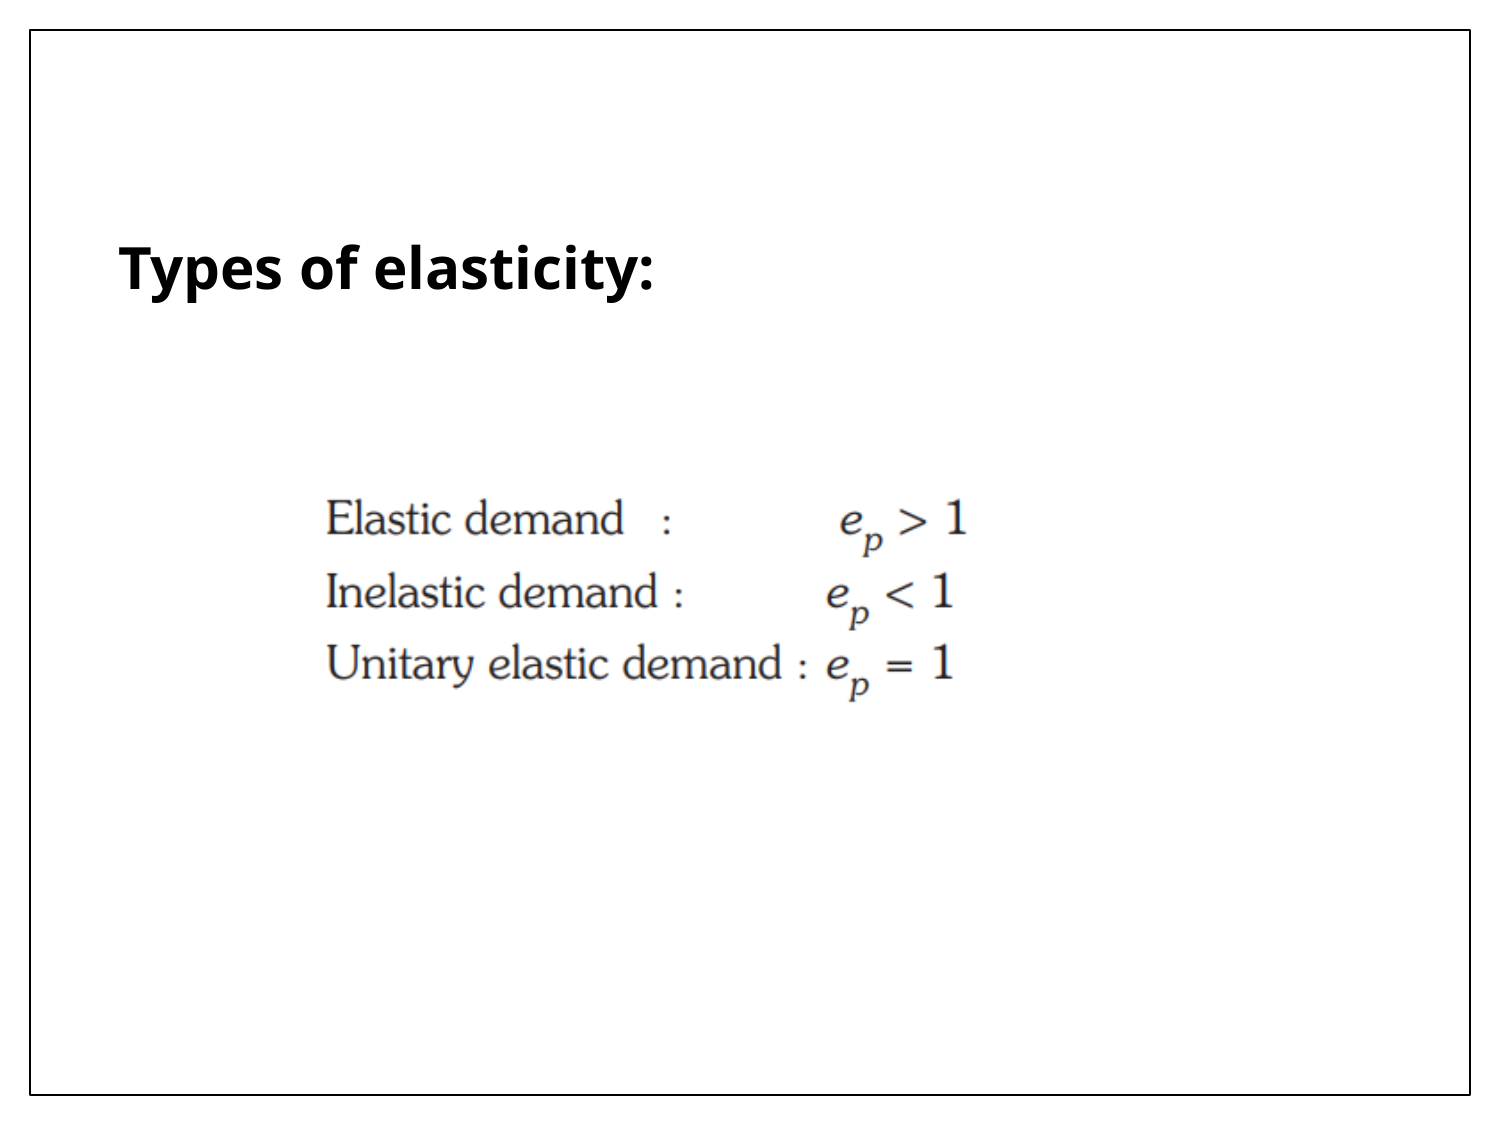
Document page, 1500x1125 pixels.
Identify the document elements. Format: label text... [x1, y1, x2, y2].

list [235, 437, 1018, 713]
title Types of elasticity: [103, 187, 1397, 354]
